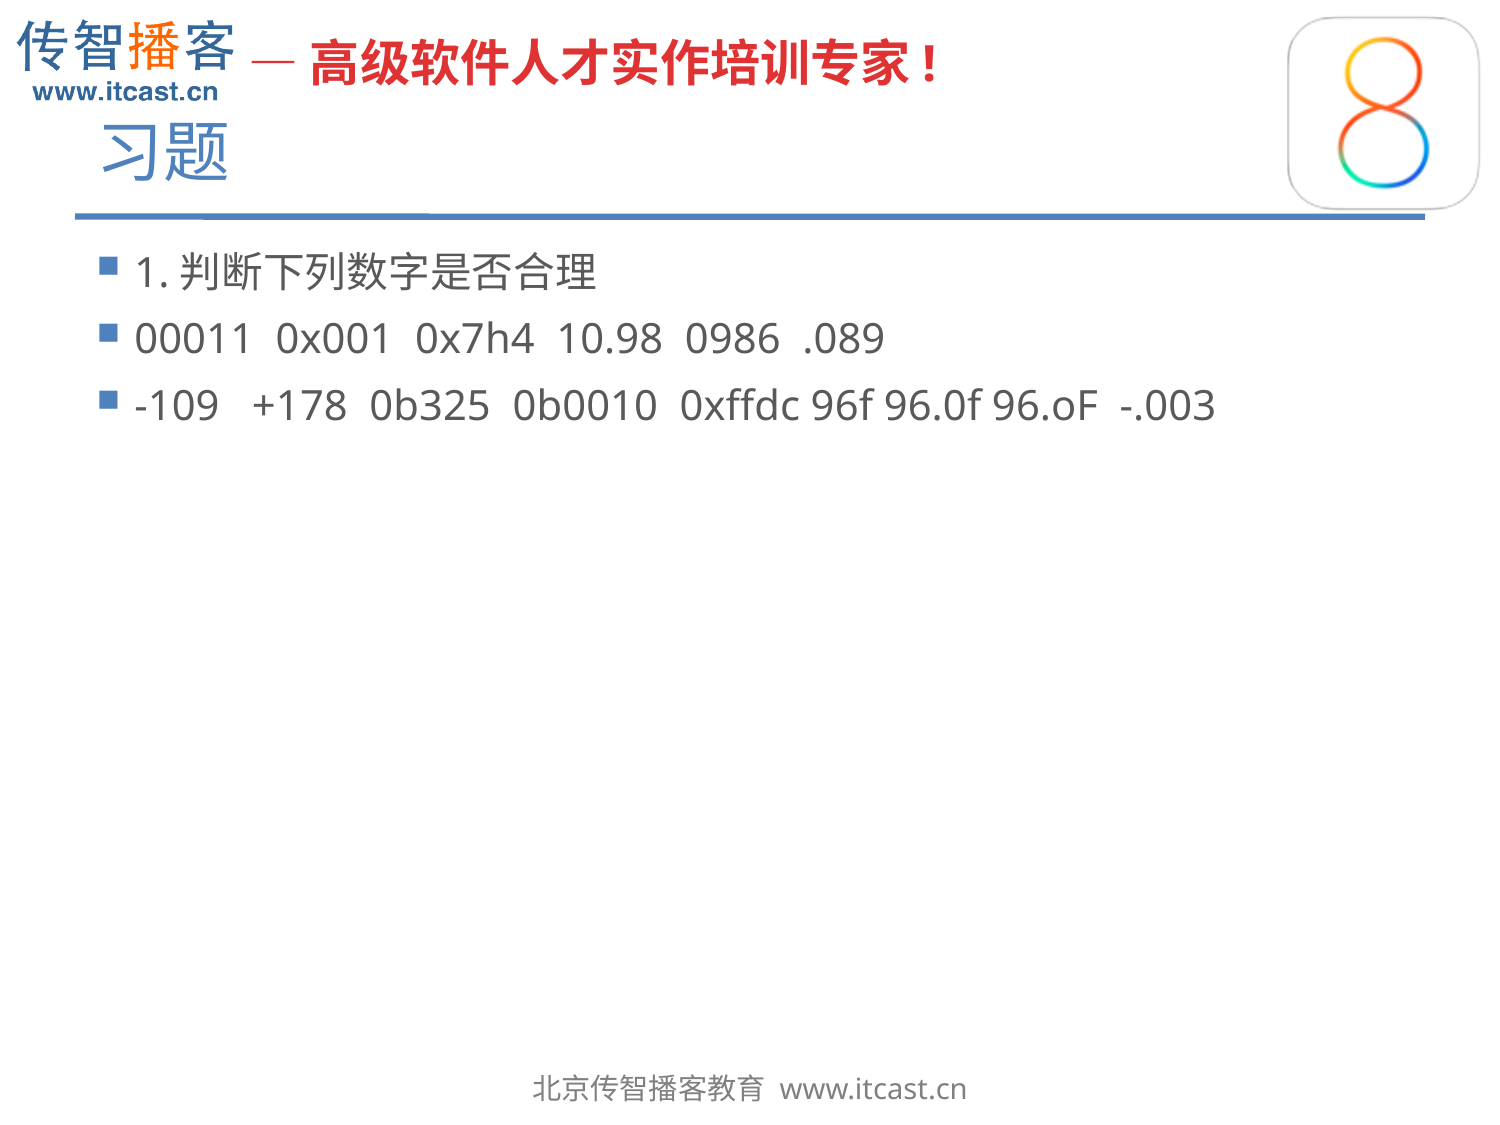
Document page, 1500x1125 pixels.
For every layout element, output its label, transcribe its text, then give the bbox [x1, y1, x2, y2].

list 1.判断下列数字是否合理 00011 0x001 0x7h4 10.98 0986 .089 -109 +178 0b325 0b0010 0xffdc 96f 96.0f 96.oF -.003 [81, 237, 1416, 1005]
picture [1270, 0, 1497, 227]
picture [16, 19, 234, 101]
title 习题 [81, 102, 1416, 237]
